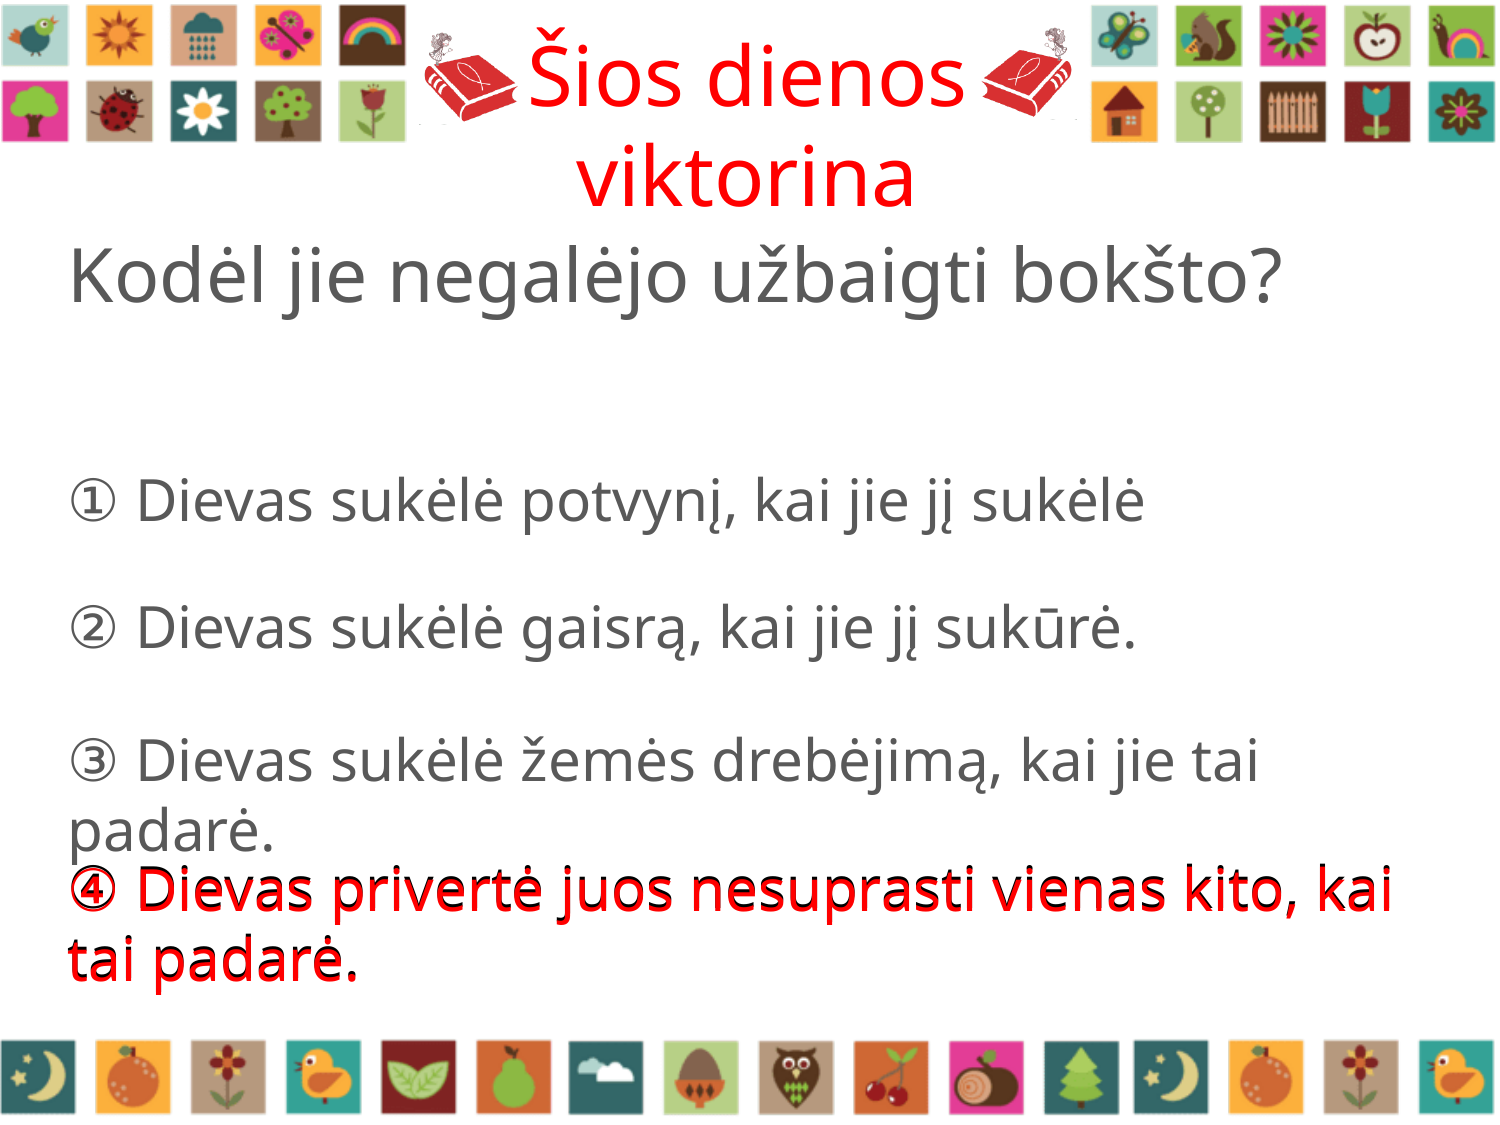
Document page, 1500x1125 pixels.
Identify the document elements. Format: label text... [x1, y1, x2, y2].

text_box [0, 1028, 1500, 1118]
picture [0, 3, 550, 150]
text_box ② Dievas sukėlė gaisrą, kai jie jį sukūrė. [53, 582, 1436, 668]
text_box ③ Dievas sukėlė žemės drebėjimą, kai jie tai padarė. [53, 715, 1483, 842]
text_box ④ Dievas privertė juos nesuprasti vienas kito, kai tai padarė. [53, 845, 1483, 1001]
text_box Šios dienos viktorina [414, 16, 1080, 219]
text_box Kodėl jie negalėjo užbaigti bokšto? [53, 219, 1436, 325]
picture [950, 3, 1500, 150]
text_box ① Dievas sukėlė potvynį, kai jie jį sukėlė [53, 456, 1436, 541]
